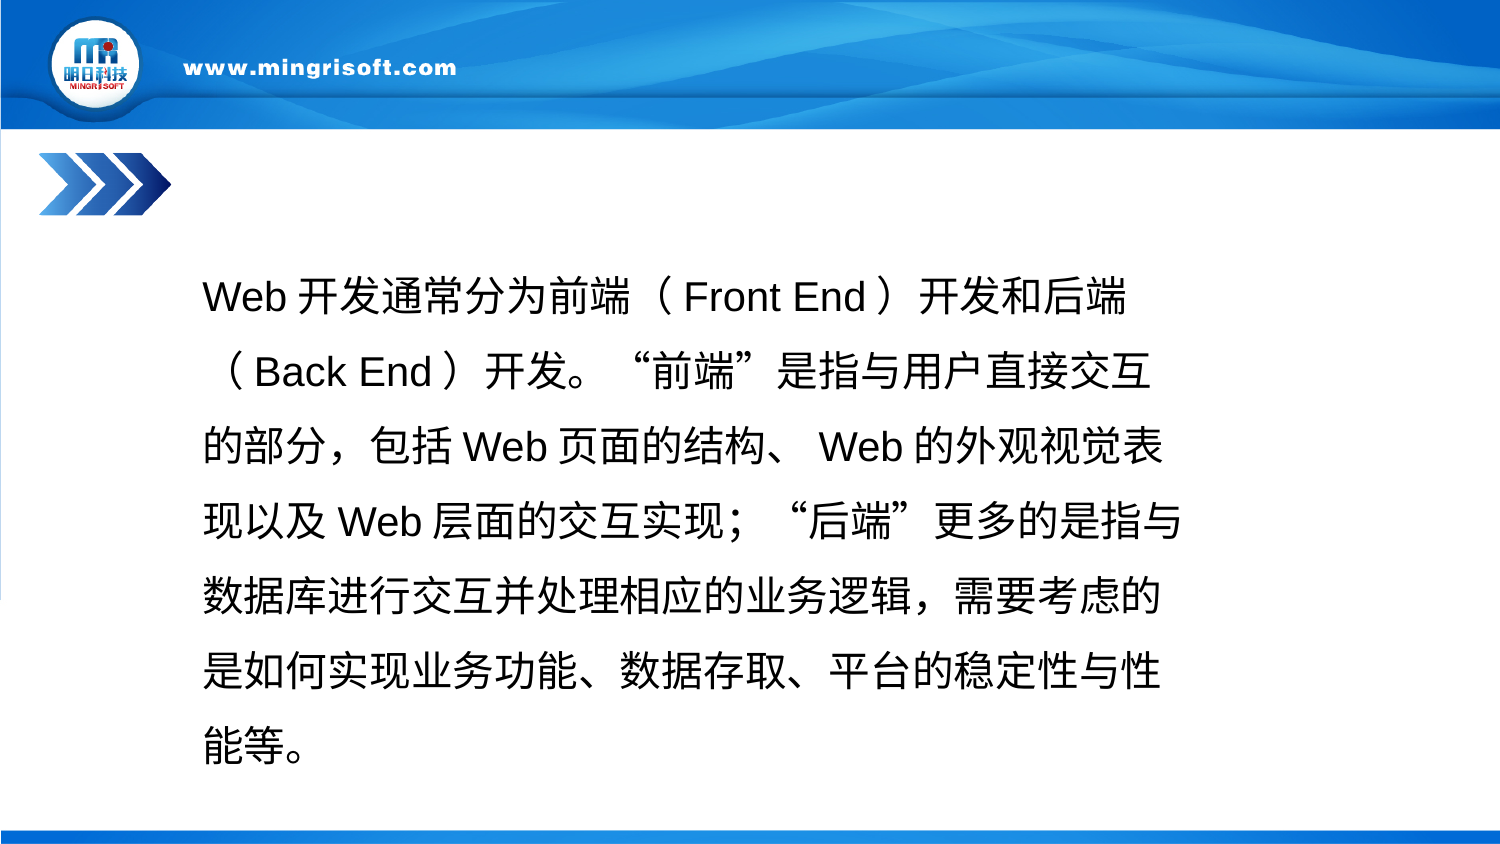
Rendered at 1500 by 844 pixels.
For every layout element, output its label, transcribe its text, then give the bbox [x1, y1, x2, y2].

picture [0, 0, 1500, 844]
text_box Web开发通常分为前端（Front End）开发和后端（Back End）开发。“前端”是指与用户直接交互的部分，包括Web页面的结构、Web的外观视觉表现以及Web层面的交互实现；“后端”更多的是指与数据库进行交互并处理相应的业务逻辑，需要考虑的是如何实现业务功能、数据存取、平台的稳定性与性能等。 [187, 237, 1200, 777]
